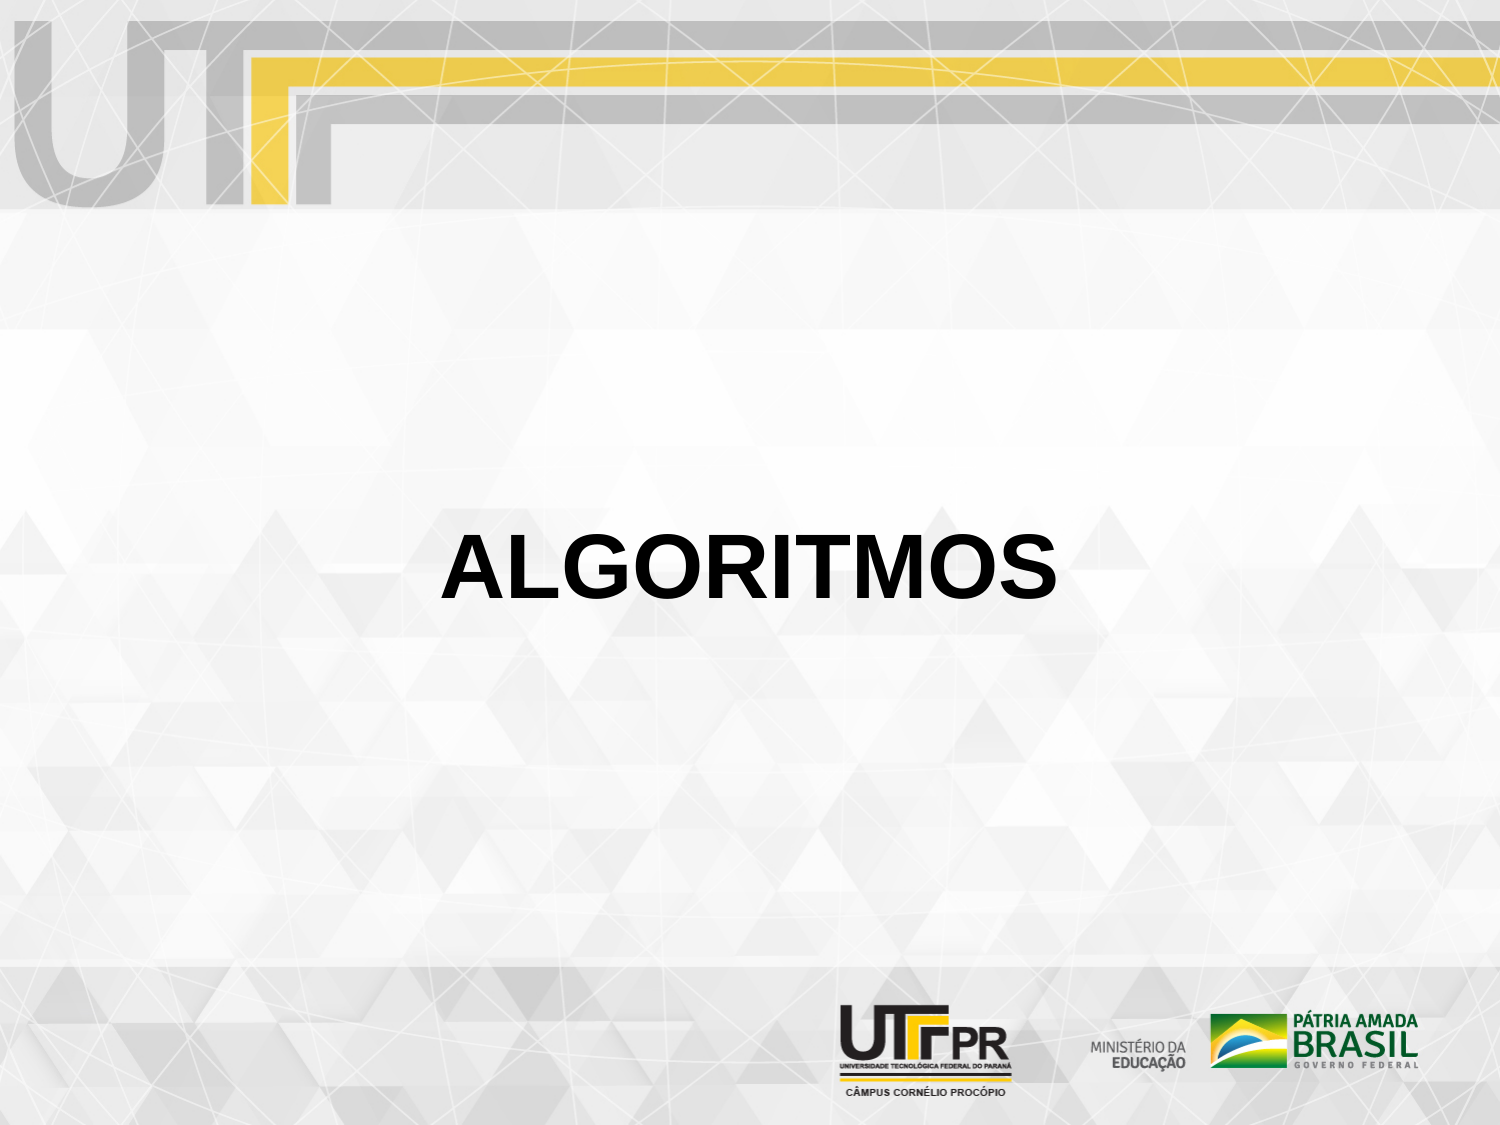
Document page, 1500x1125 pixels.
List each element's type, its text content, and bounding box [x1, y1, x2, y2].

picture [0, 0, 1500, 1125]
text_box ALGORITMOS [188, 499, 1311, 624]
